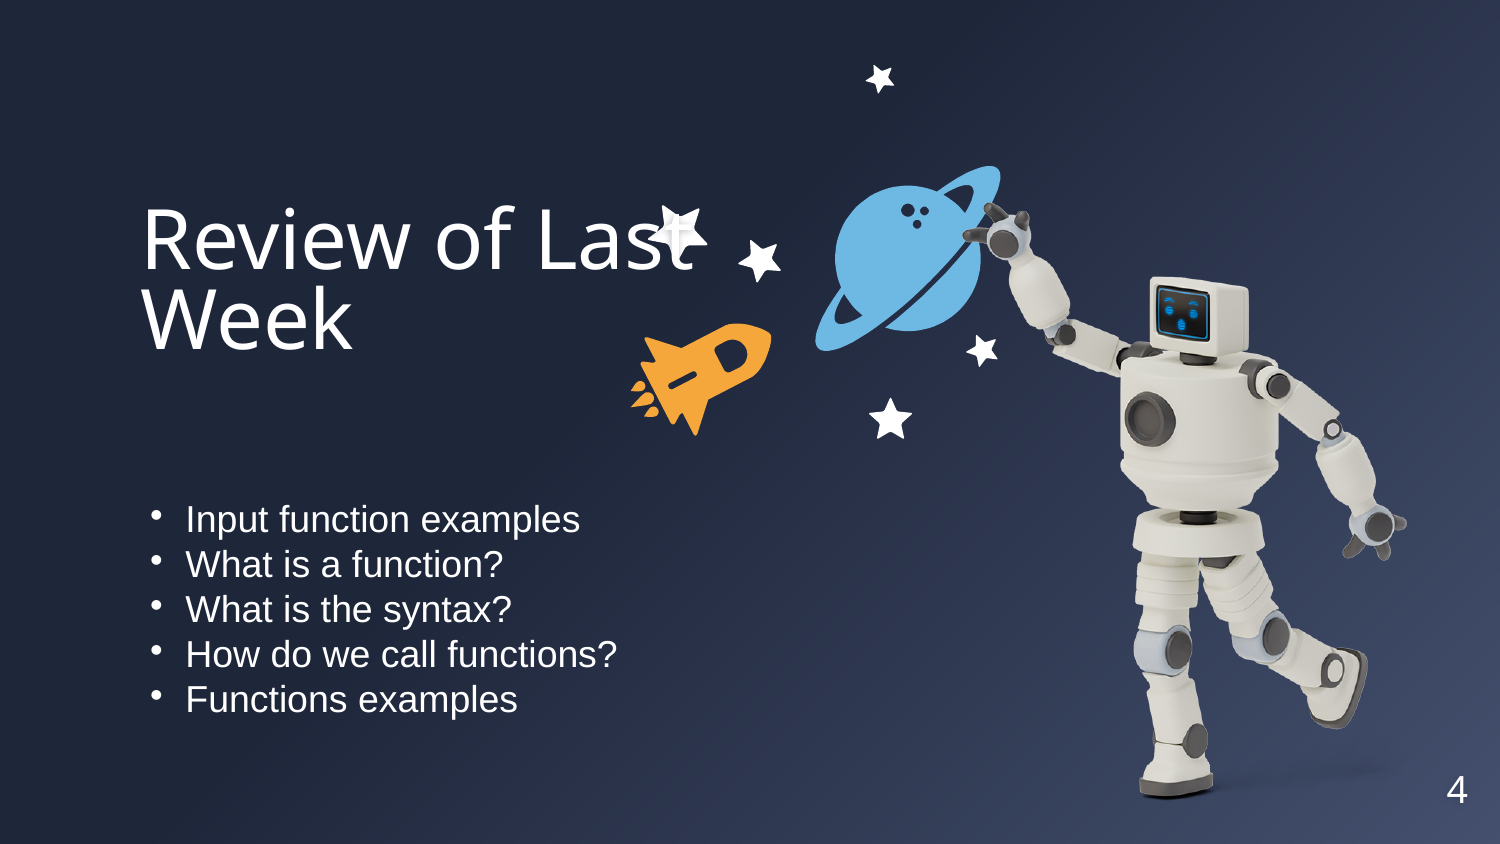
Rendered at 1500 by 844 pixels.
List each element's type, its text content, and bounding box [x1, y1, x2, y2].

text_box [961, 201, 1408, 802]
text_box [738, 240, 781, 283]
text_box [815, 165, 1001, 352]
subtitle Input function examples What is a function? What is the syntax? How do we call functions? Functions examples [150, 450, 710, 600]
text_box [865, 64, 895, 94]
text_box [620, 295, 775, 450]
slide_number <number> [1378, 761, 1469, 814]
title Review of Last Week [140, 37, 700, 366]
text_box [869, 397, 912, 439]
